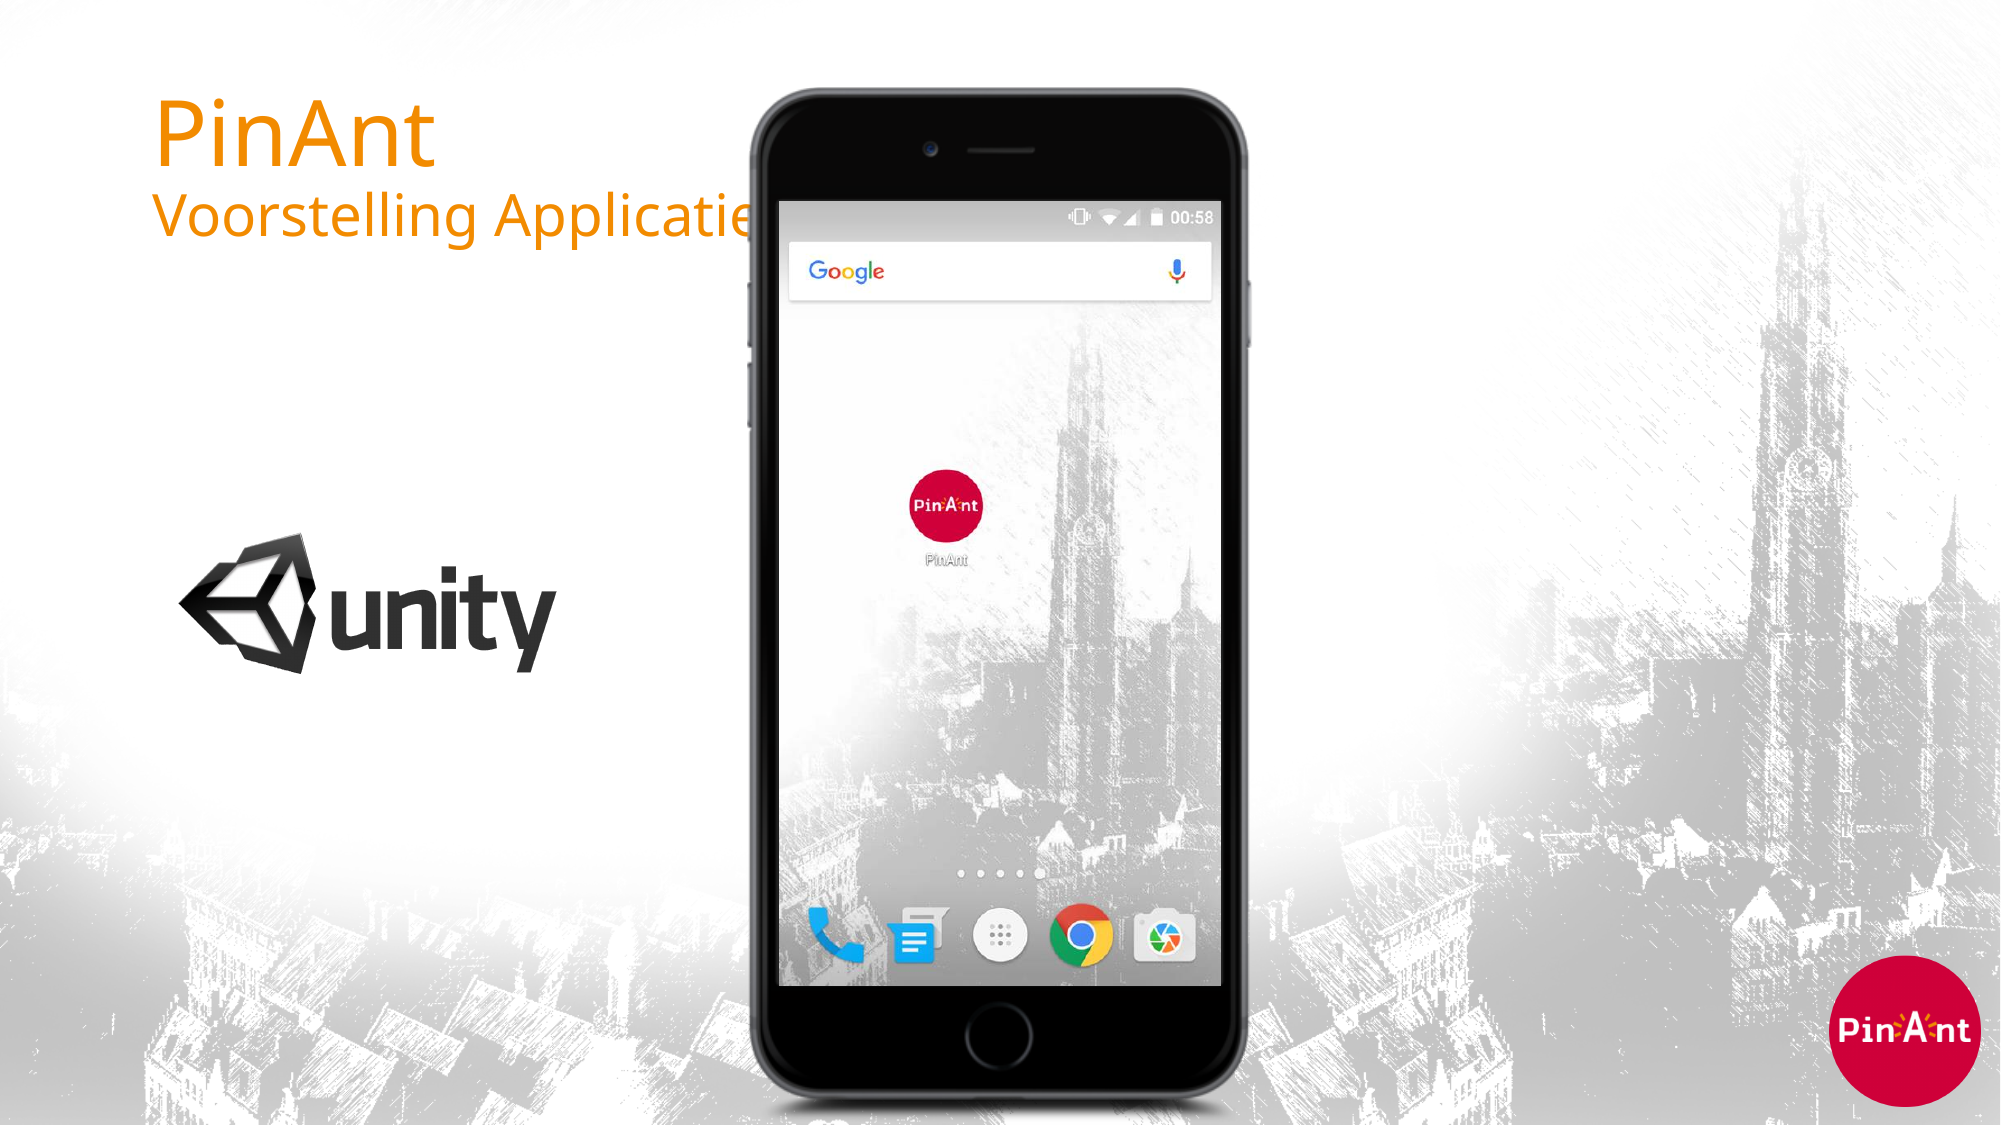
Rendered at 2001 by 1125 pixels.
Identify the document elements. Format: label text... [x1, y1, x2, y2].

title PinAnt Voorstelling Applicatie [137, 59, 1863, 278]
picture [0, 0, 2001, 1125]
